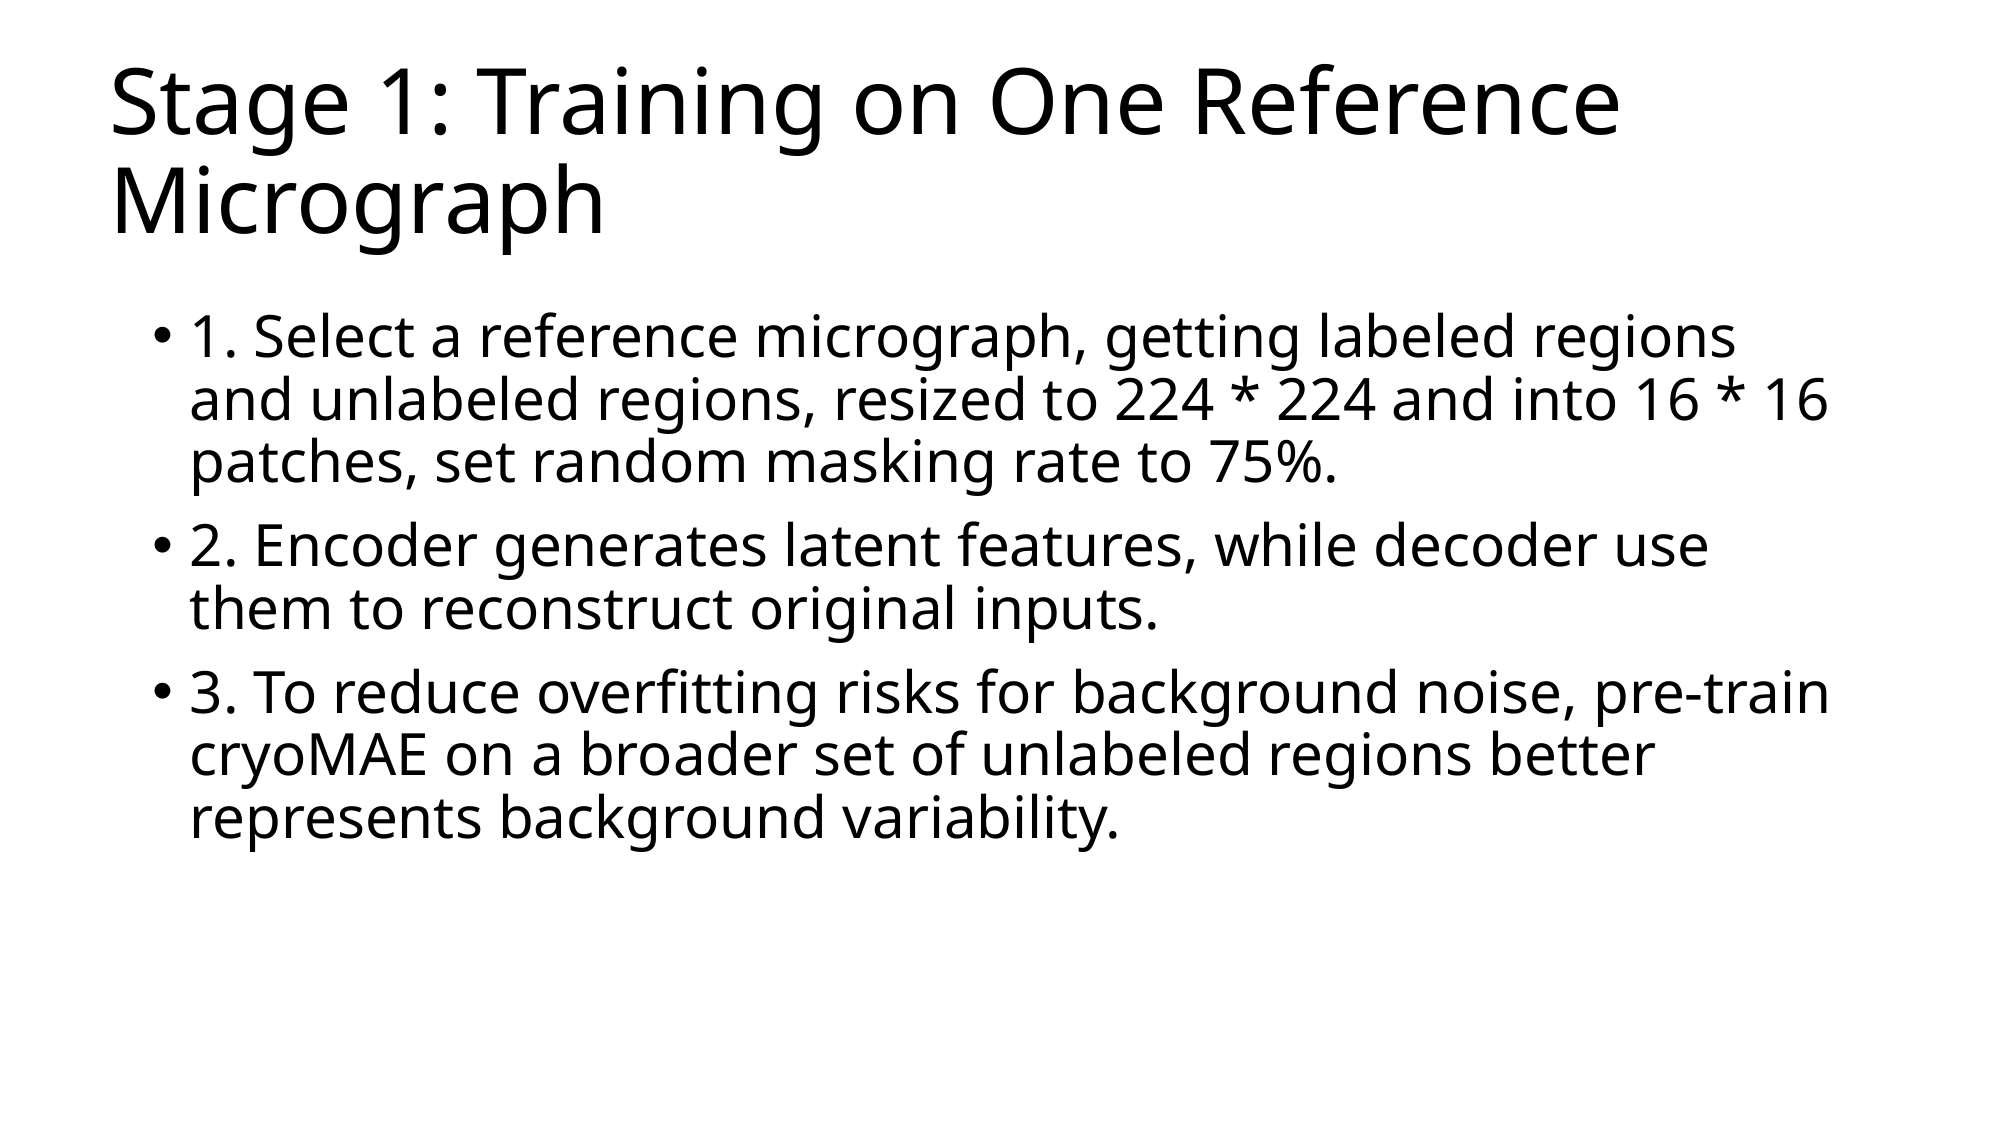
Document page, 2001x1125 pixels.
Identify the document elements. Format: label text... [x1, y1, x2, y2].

title Stage 1: Training on One Reference Micrograph [94, 45, 1977, 263]
list 1. Select a reference micrograph, getting labeled regions and unlabeled regions, resized to 224 * 224 and into 16 * 16 patches, set random masking rate to 75%. 2. Encoder generates latent features, while decoder use them to reconstruct original inputs. 3. To reduce overfitting risks for background noise, pre-train cryoMAE on a broader set of unlabeled regions better represents background variability. [137, 299, 1863, 1014]
